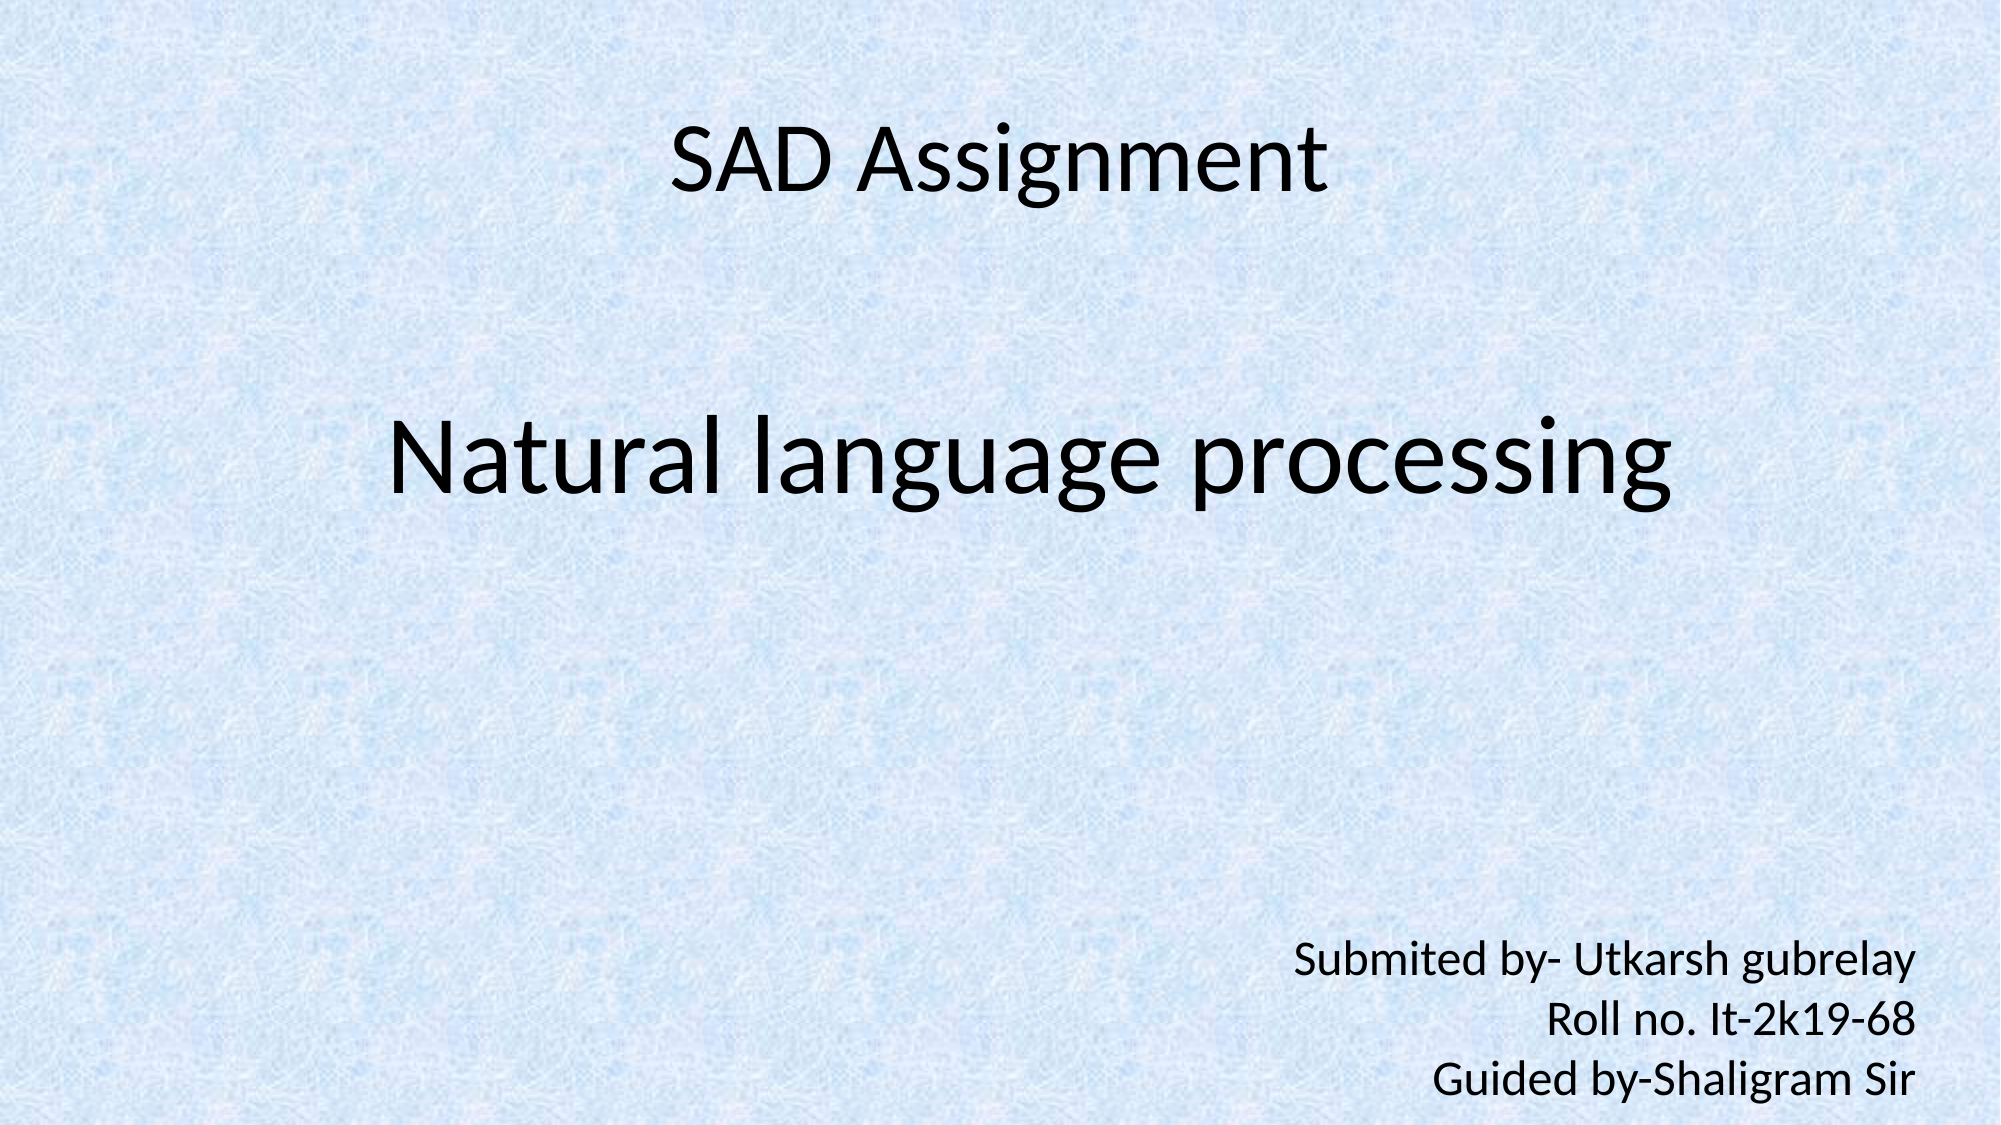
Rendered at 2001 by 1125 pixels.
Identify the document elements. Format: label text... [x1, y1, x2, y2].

text_box SAD Assignment [298, 84, 1702, 220]
picture [0, 0, 2001, 1125]
text_box Natural language processing [298, 373, 1763, 524]
text_box Submited by- Utkarsh gubrelay Roll no. It-2k19-68 Guided by-Shaligram Sir [931, 918, 1932, 1113]
